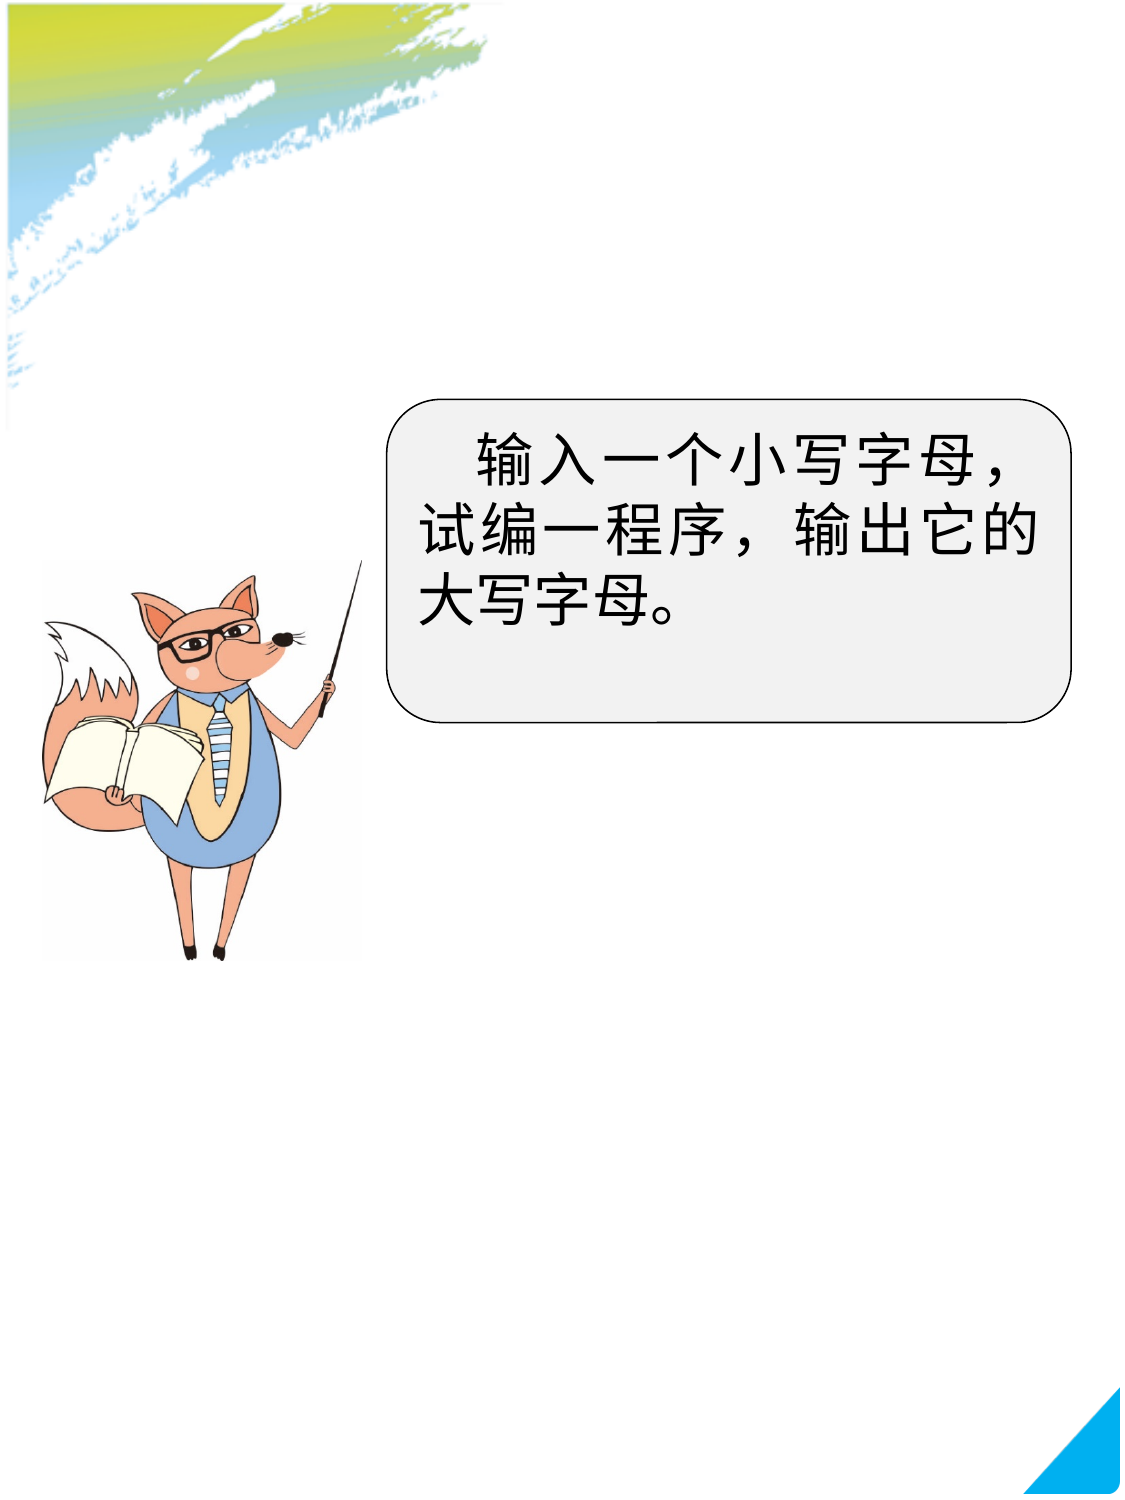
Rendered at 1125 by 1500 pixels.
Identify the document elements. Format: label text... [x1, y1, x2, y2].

picture [1023, 1387, 1118, 1492]
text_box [0, 0, 521, 440]
picture [42, 560, 362, 961]
text_box 输入一个小写字母，试编一程序，输出它的大写字母。 [386, 399, 1072, 723]
picture [1114, 1487, 1120, 1494]
